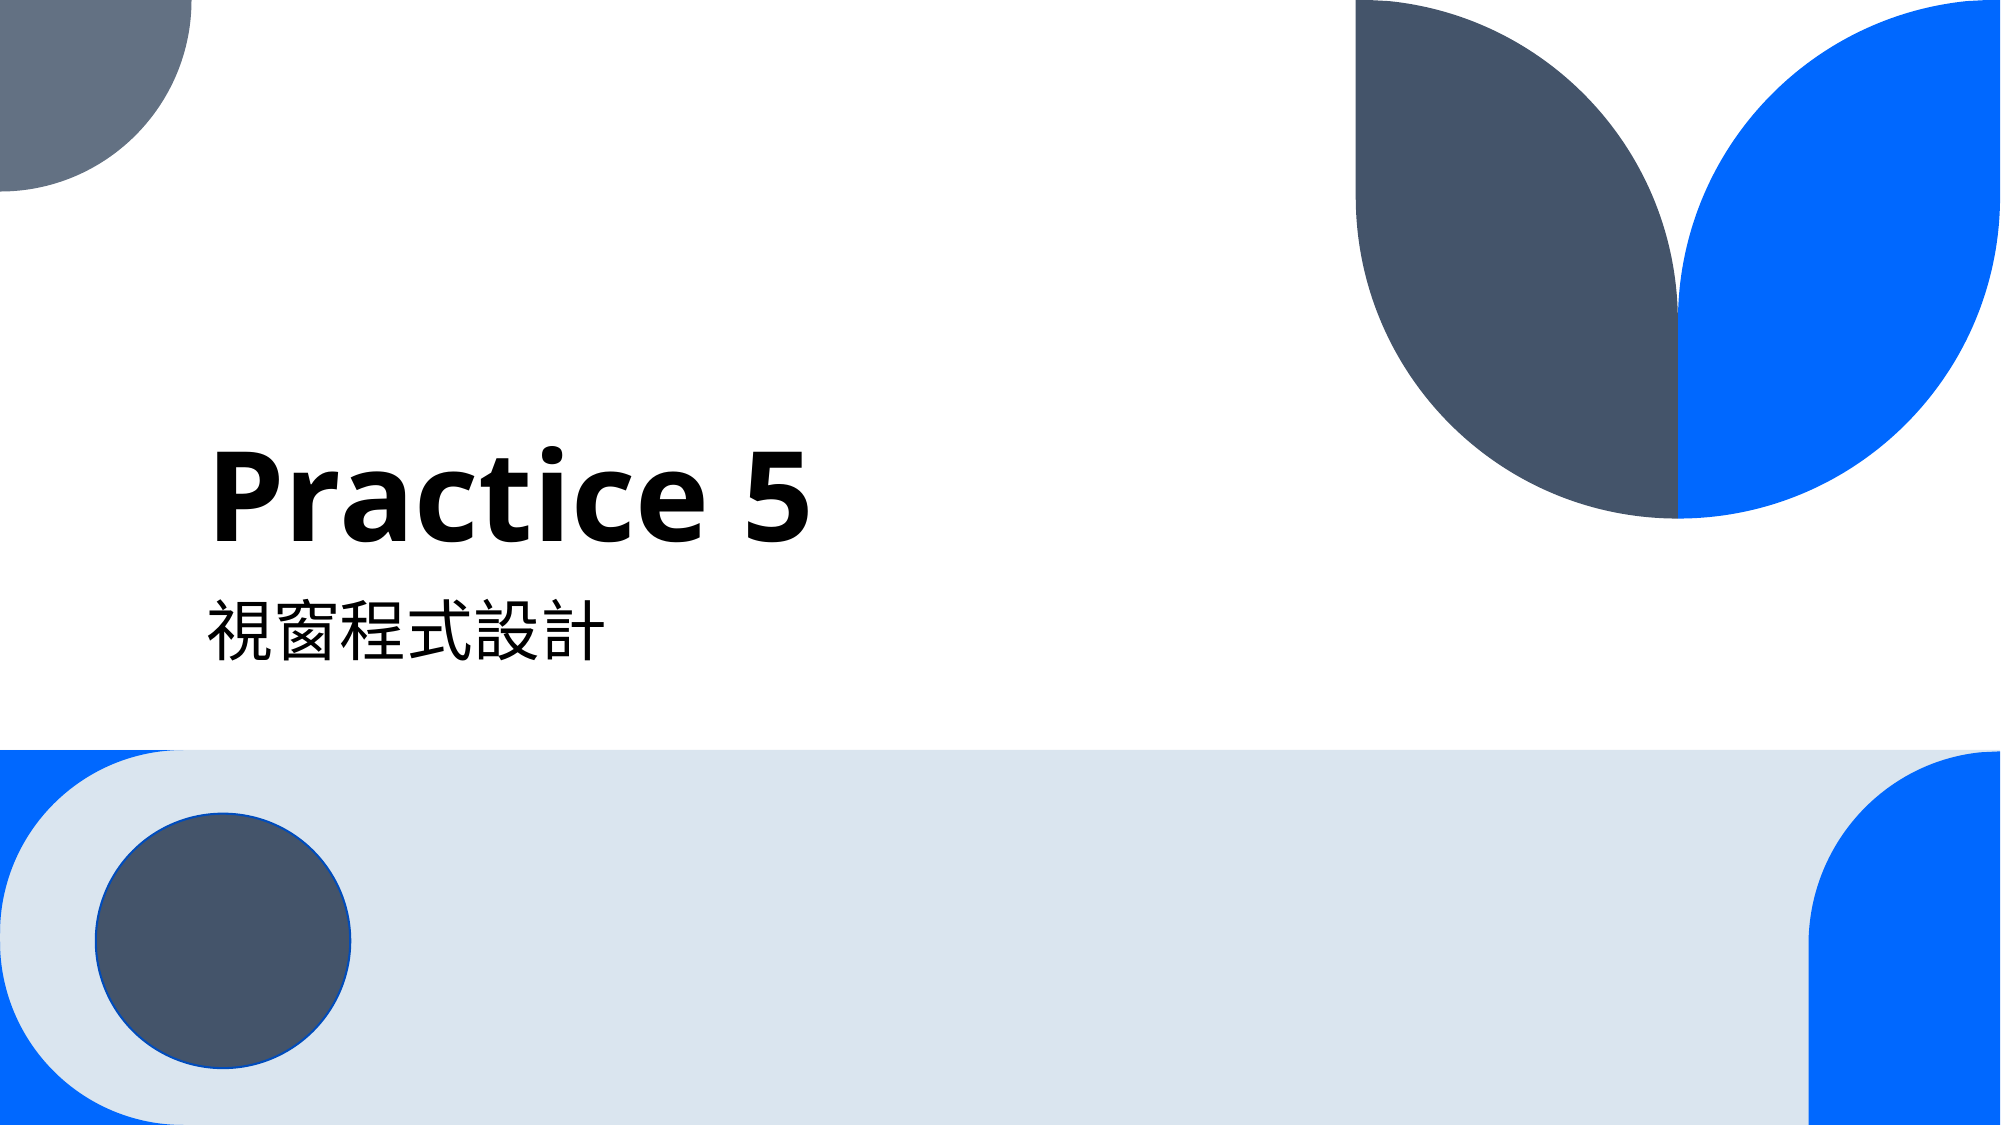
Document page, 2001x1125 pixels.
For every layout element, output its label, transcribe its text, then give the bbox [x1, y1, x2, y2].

title Practice 5 [191, 184, 1356, 576]
subtitle 視窗程式設計 [191, 590, 1750, 724]
